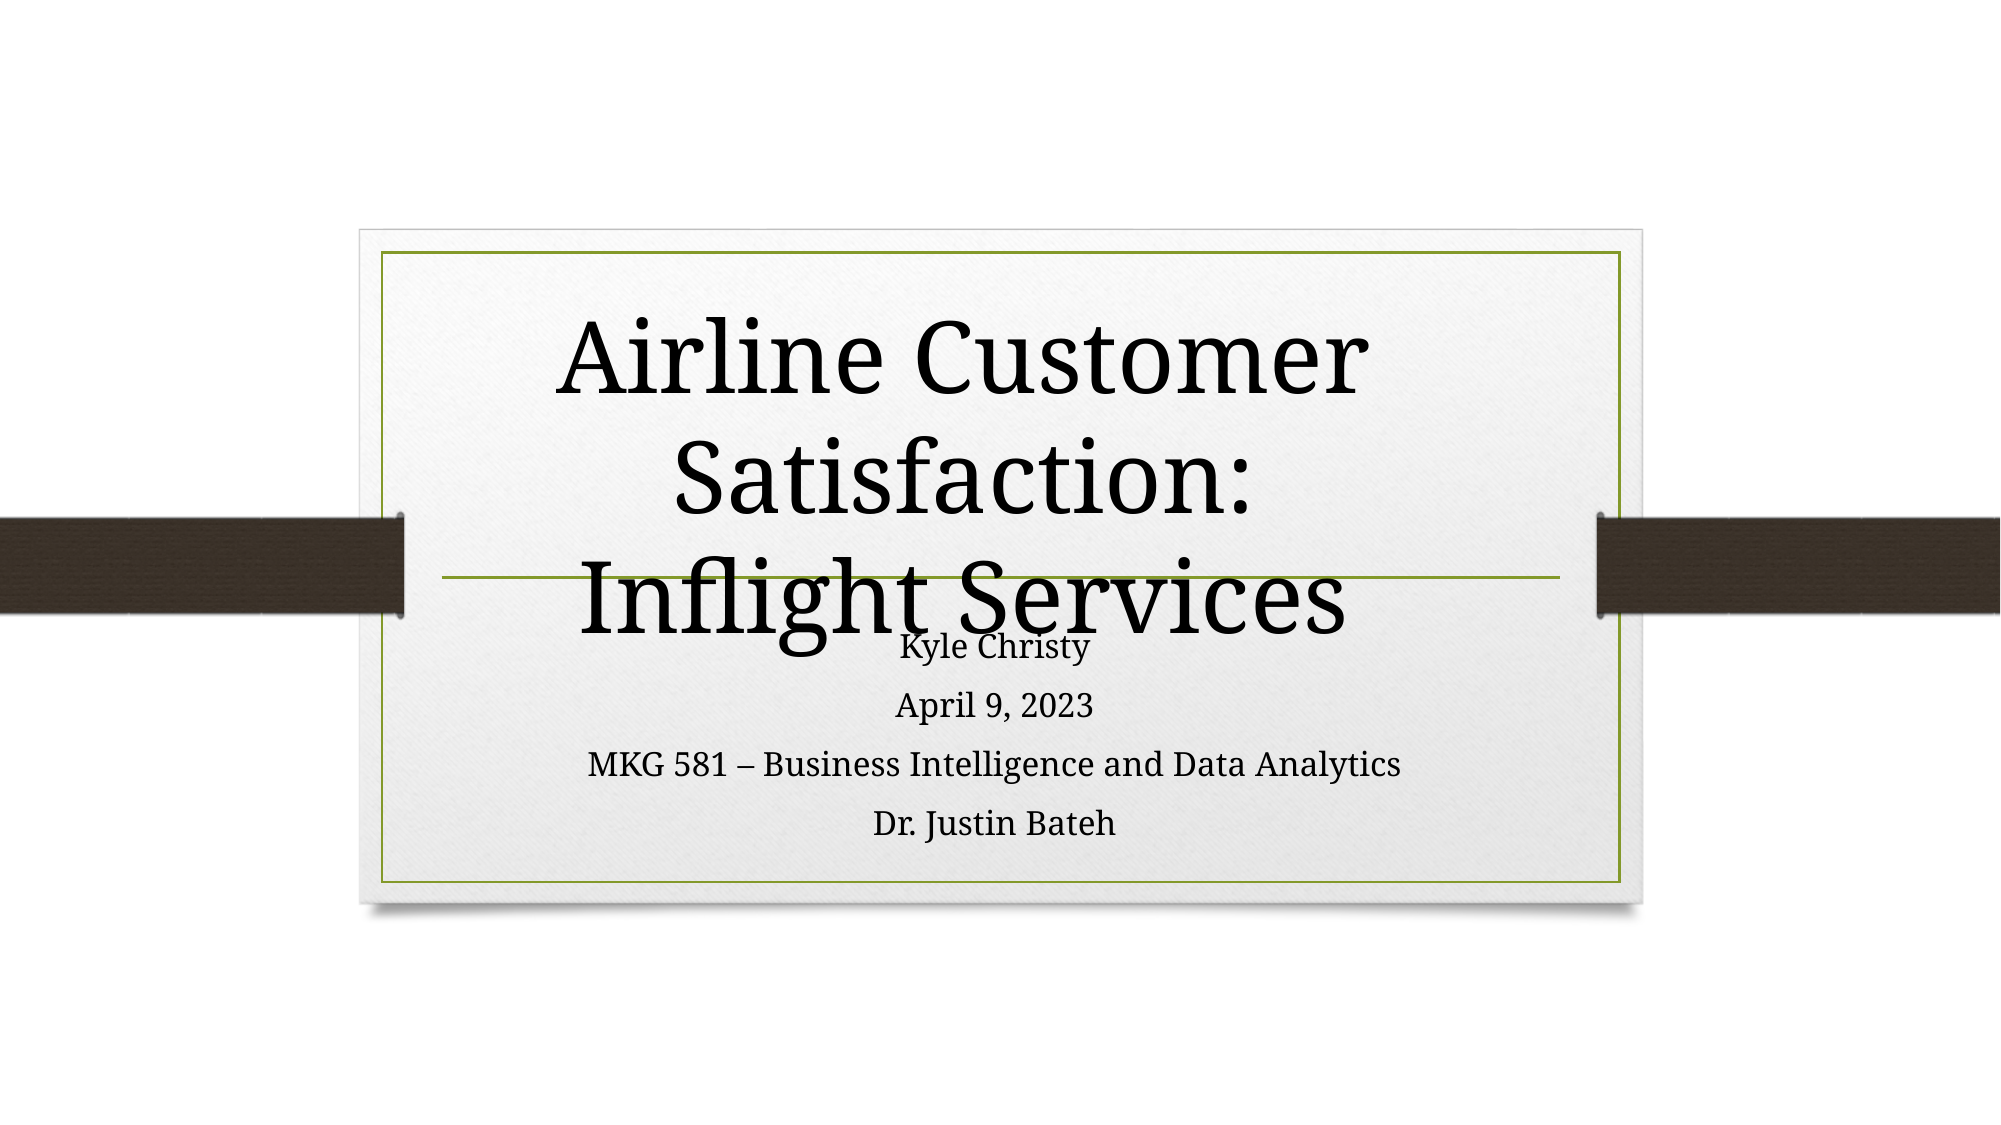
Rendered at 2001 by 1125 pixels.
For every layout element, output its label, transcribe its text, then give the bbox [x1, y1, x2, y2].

subtitle Kyle Christy April 9, 2023 MKG 581 – Business Intelligence and Data Analytics Dr. Justin Bateh [522, 661, 1468, 874]
text_box Airline Customer Satisfaction: Inflight Services [290, 286, 1638, 661]
picture [0, 0, 2001, 1125]
